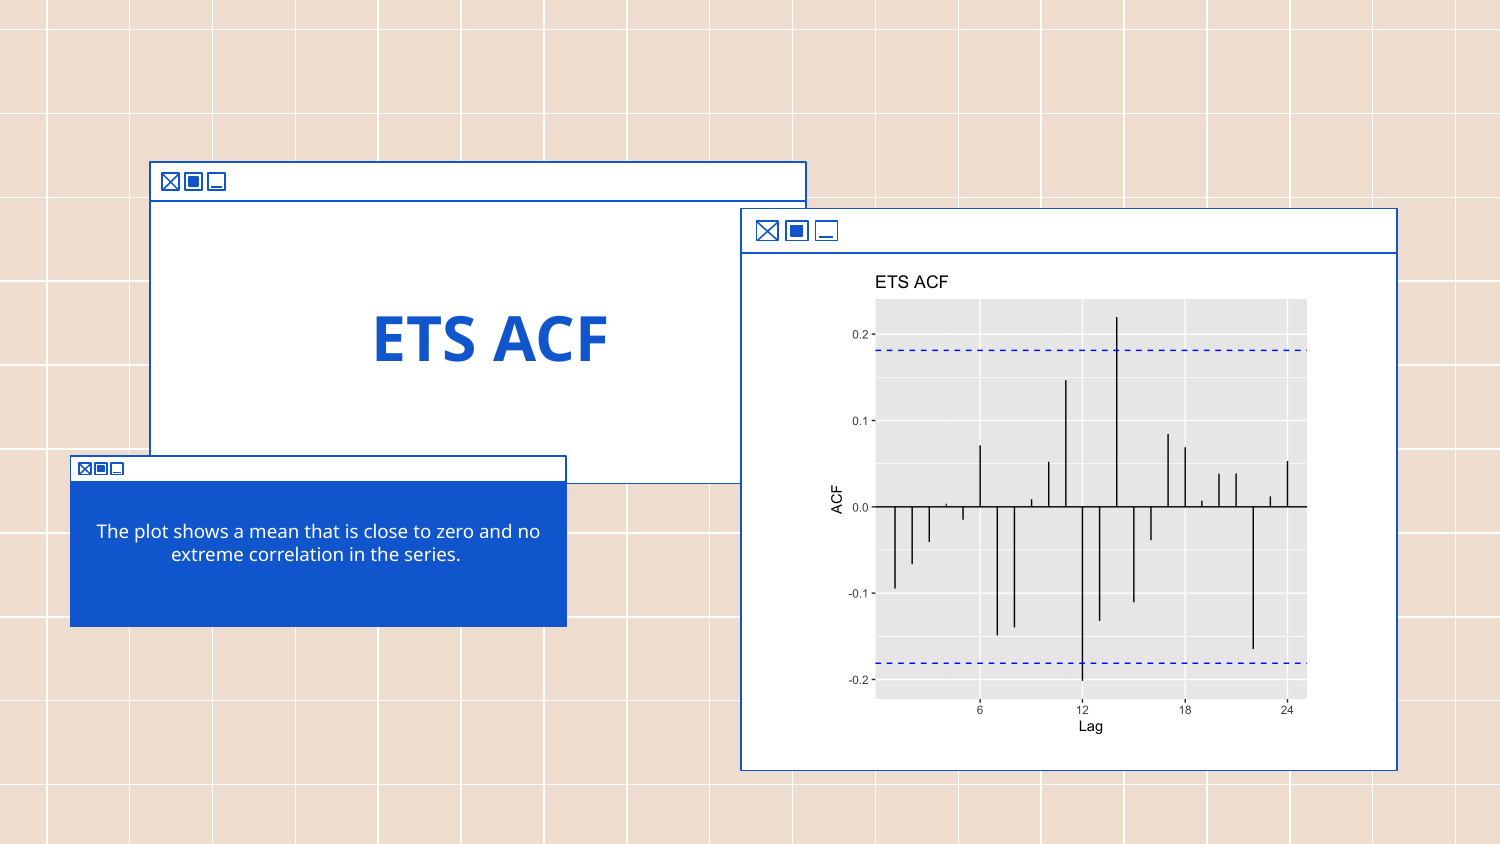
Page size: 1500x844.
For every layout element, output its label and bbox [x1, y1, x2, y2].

text_box [740, 208, 1398, 771]
text_box [70, 455, 567, 627]
picture [824, 268, 1314, 741]
text_box [149, 161, 807, 484]
